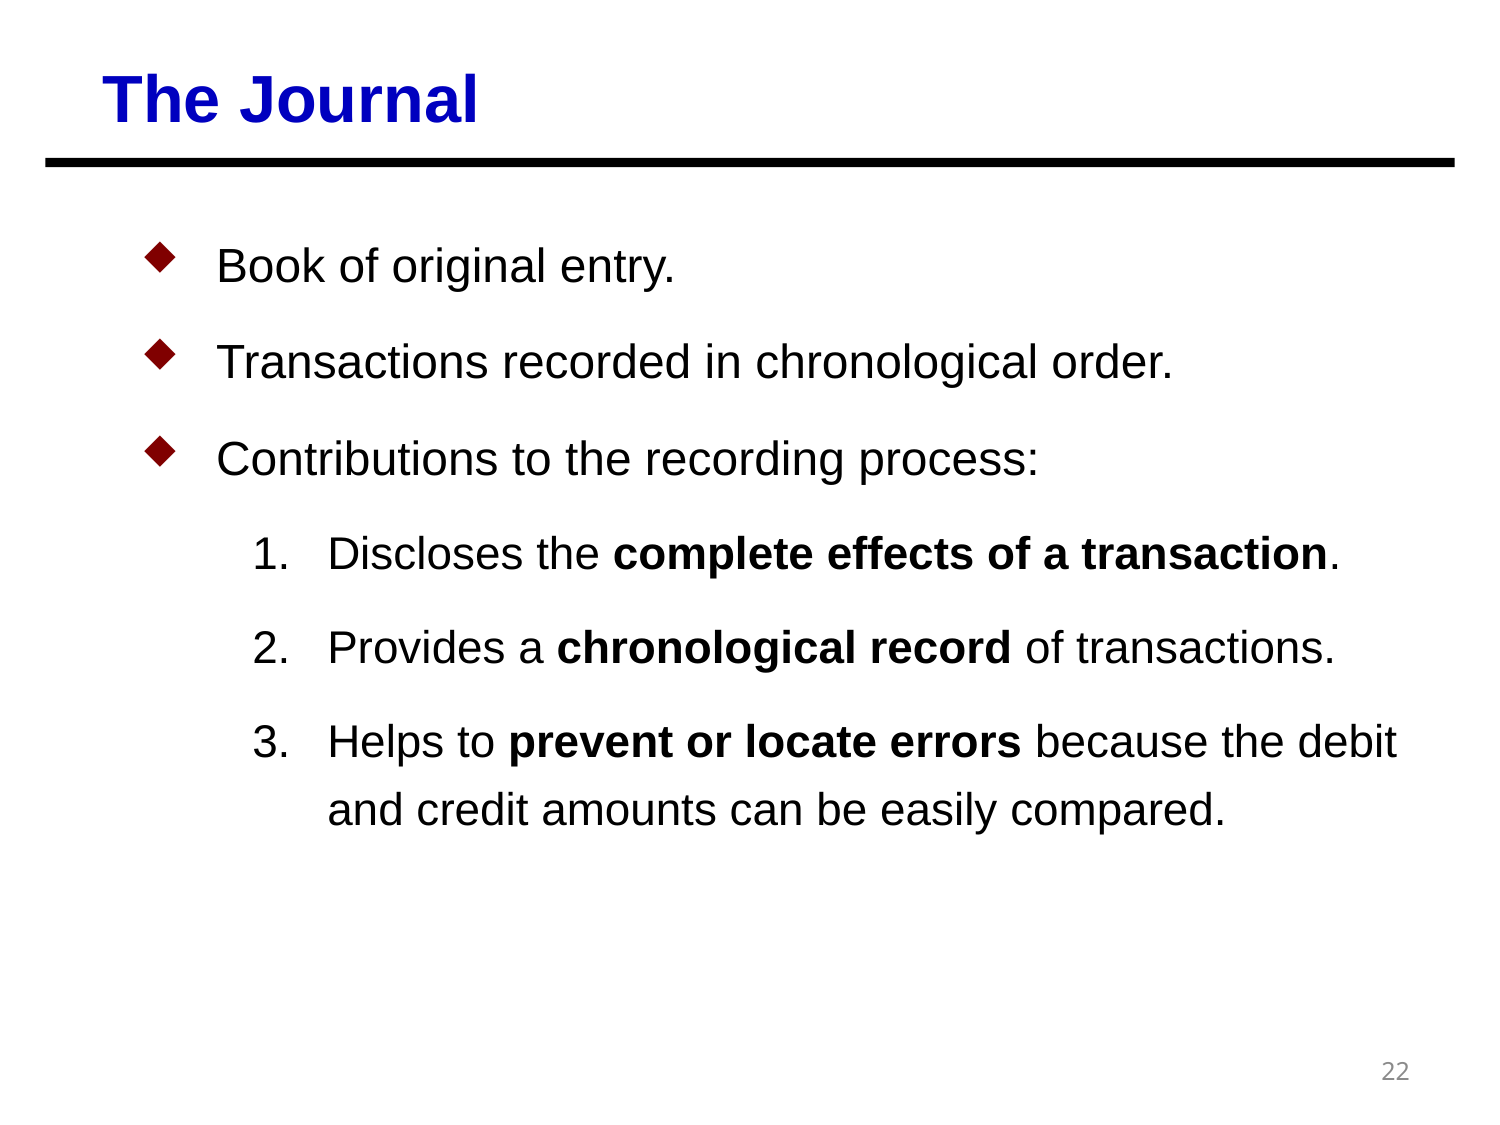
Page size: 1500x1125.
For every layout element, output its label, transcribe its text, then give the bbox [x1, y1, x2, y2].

text_box Book of original entry. Transactions recorded in chronological order. Contributions to the recording process: Discloses the complete effects of a transaction. Provides a chronological record of transactions. Helps to prevent or locate errors because the debit and credit amounts can be easily compared. [87, 212, 1425, 843]
slide_number 22 [1074, 1042, 1425, 1103]
text_box The Journal [87, 50, 1338, 142]
